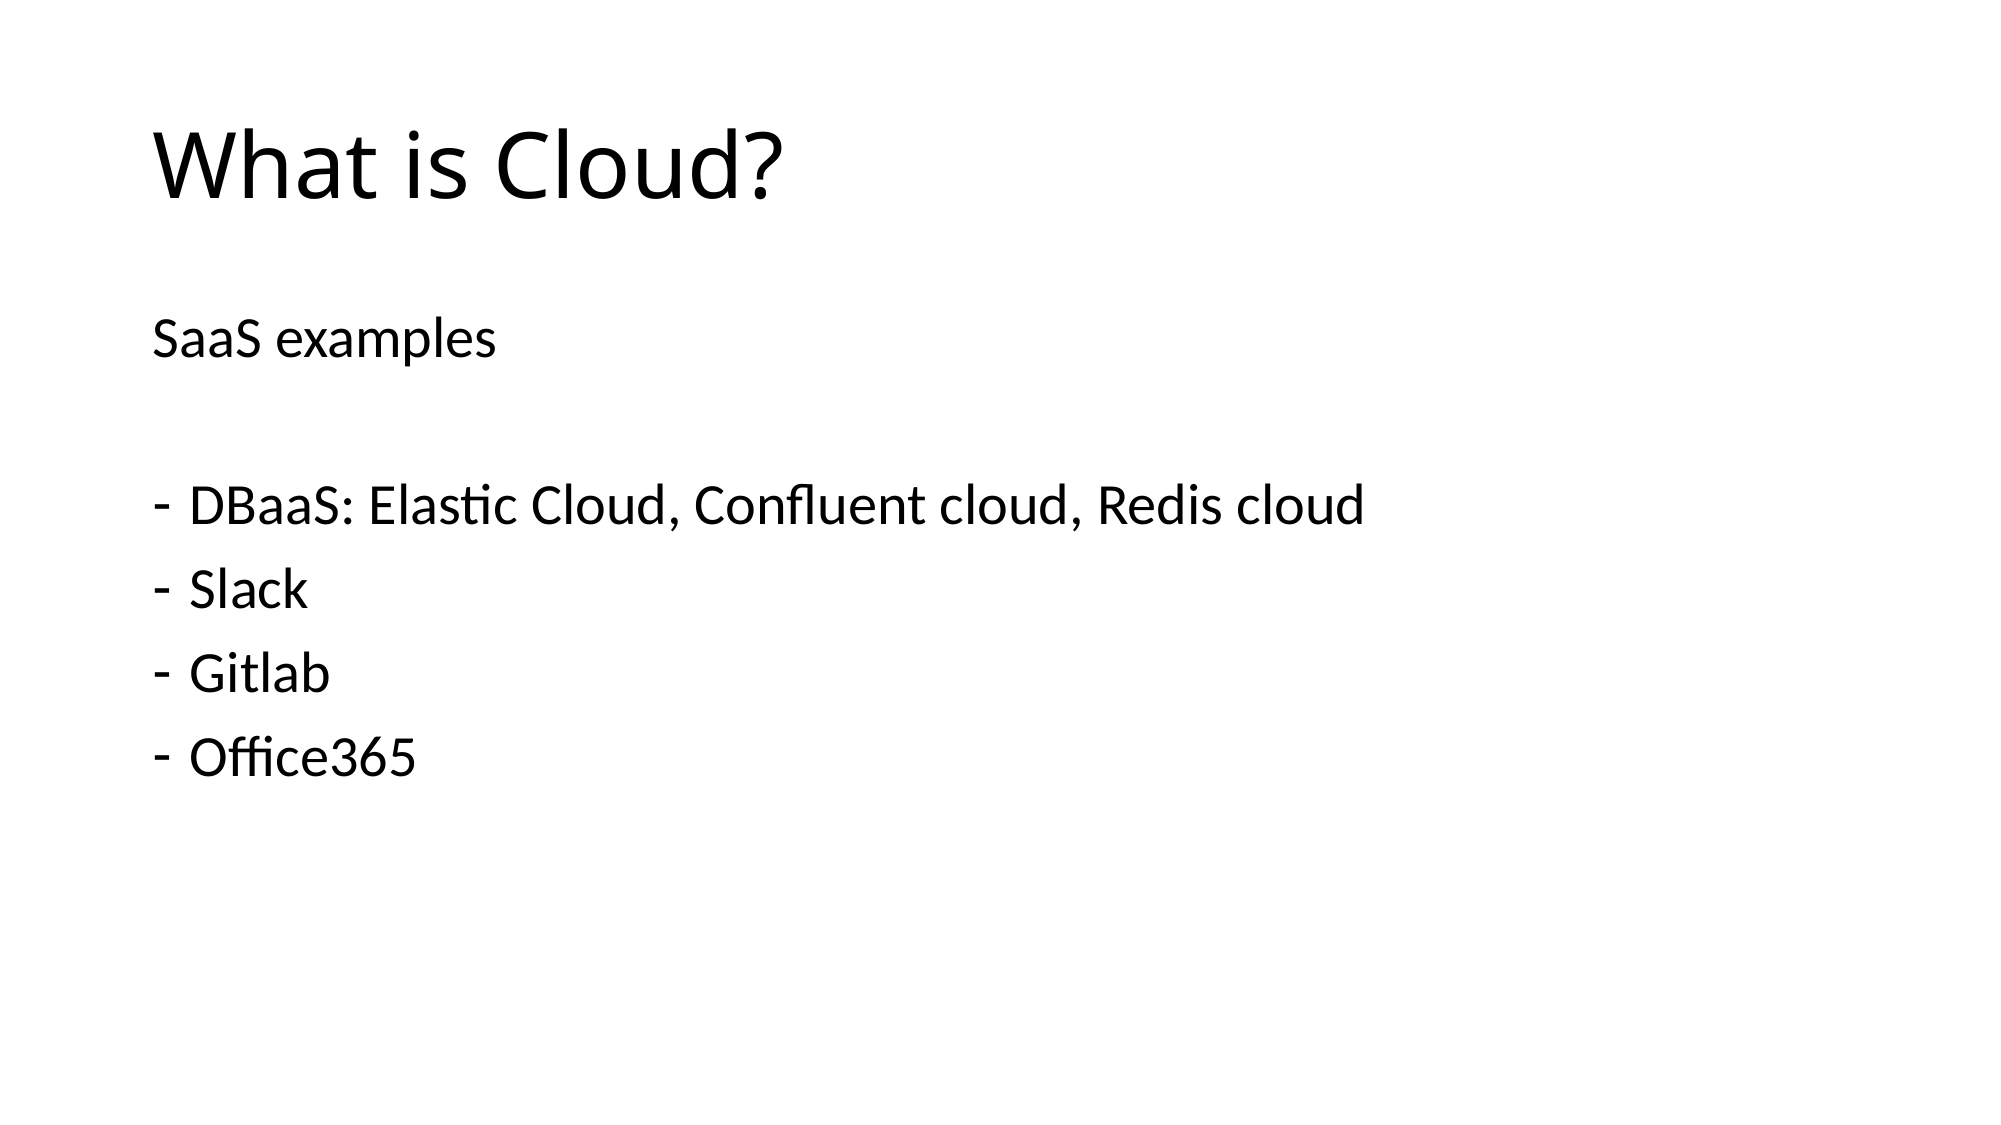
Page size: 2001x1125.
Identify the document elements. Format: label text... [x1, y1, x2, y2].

list SaaS examples DBaaS: Elastic Cloud, Confluent cloud, Redis cloud Slack Gitlab Office365 [137, 299, 1863, 1014]
title What is Cloud? [137, 59, 1863, 278]
